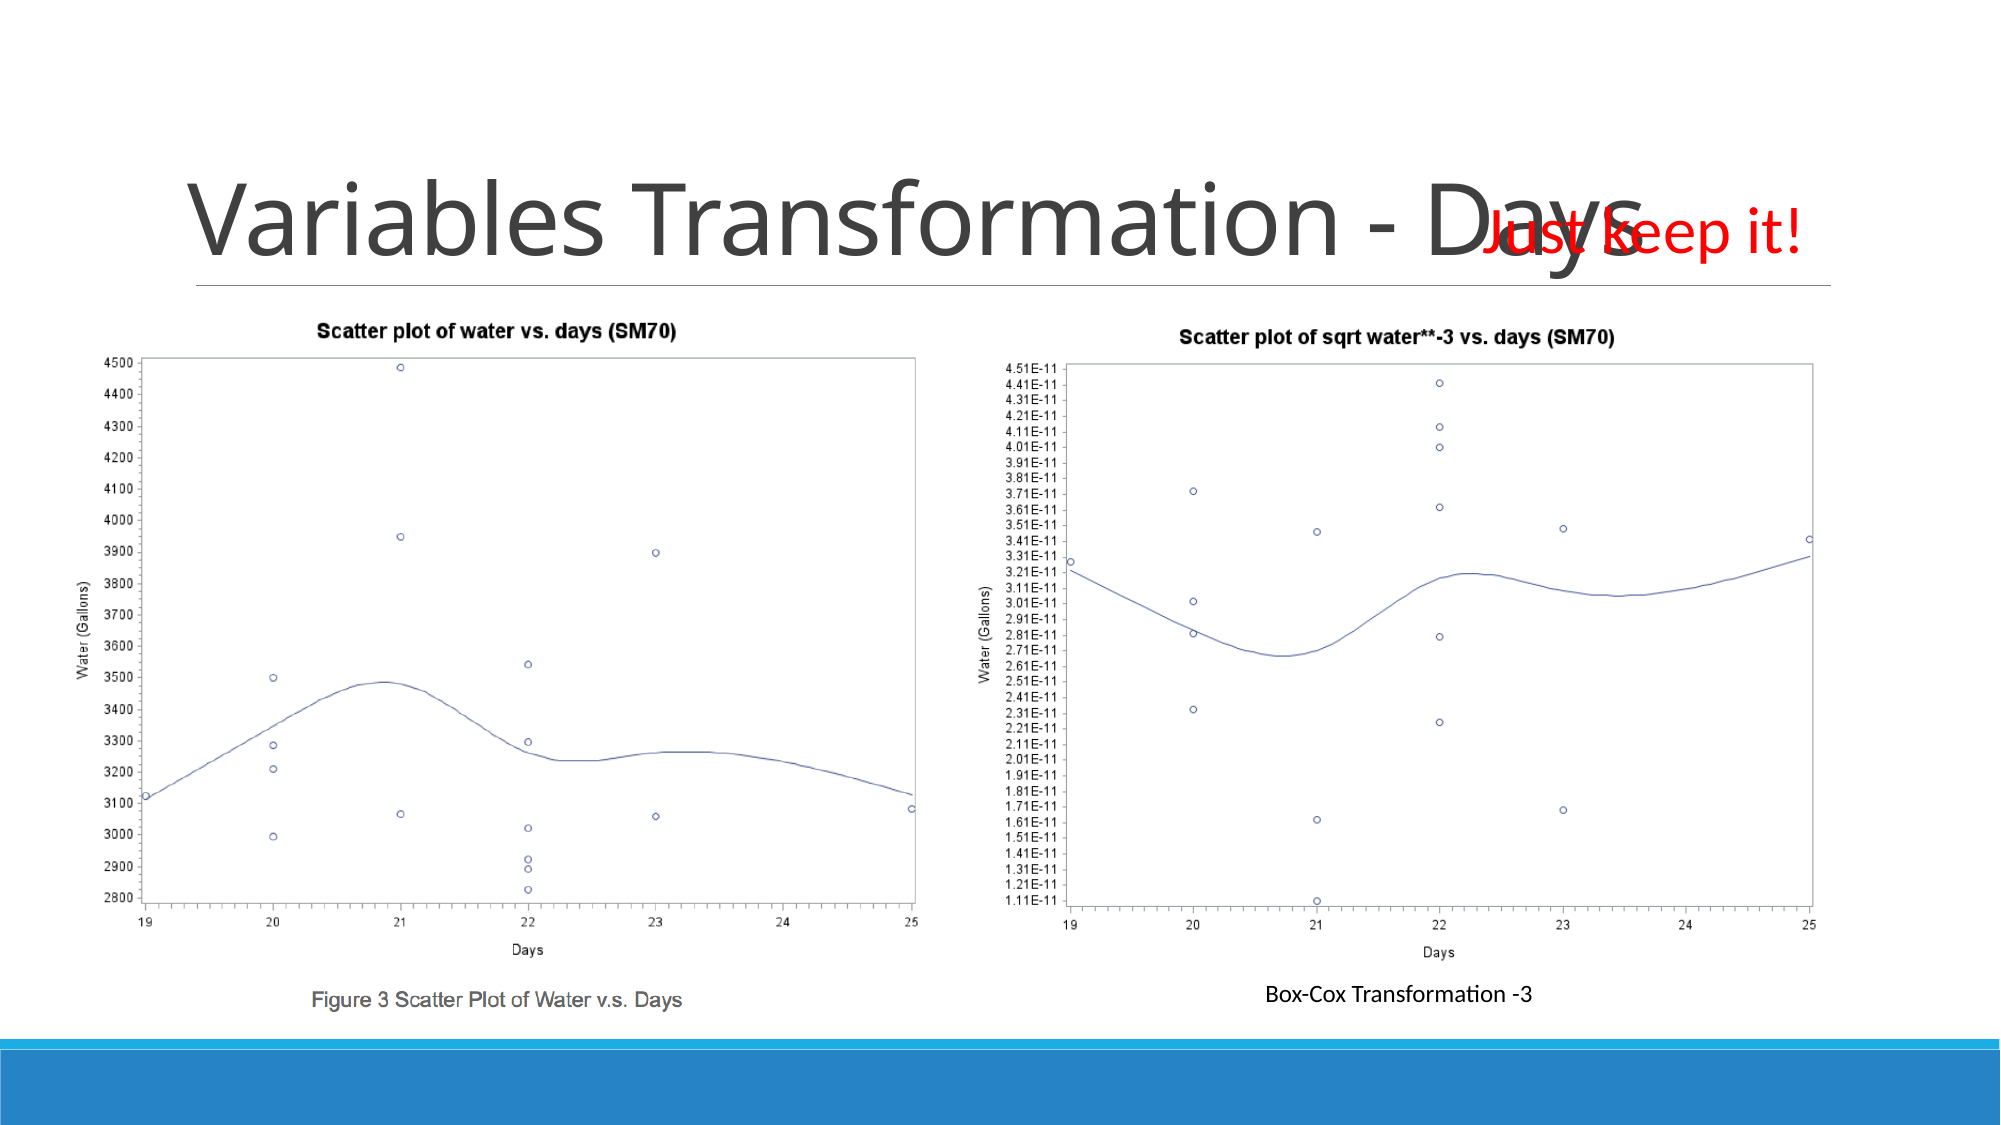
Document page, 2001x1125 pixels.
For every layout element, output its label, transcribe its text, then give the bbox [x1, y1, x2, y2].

picture [72, 307, 939, 1021]
title Variables Transformation - Days [172, 0, 1823, 284]
text_box Box-Cox Transformation -3 [1250, 976, 1769, 1016]
picture [970, 325, 1824, 969]
text_box Just keep it! [1468, 179, 1845, 275]
